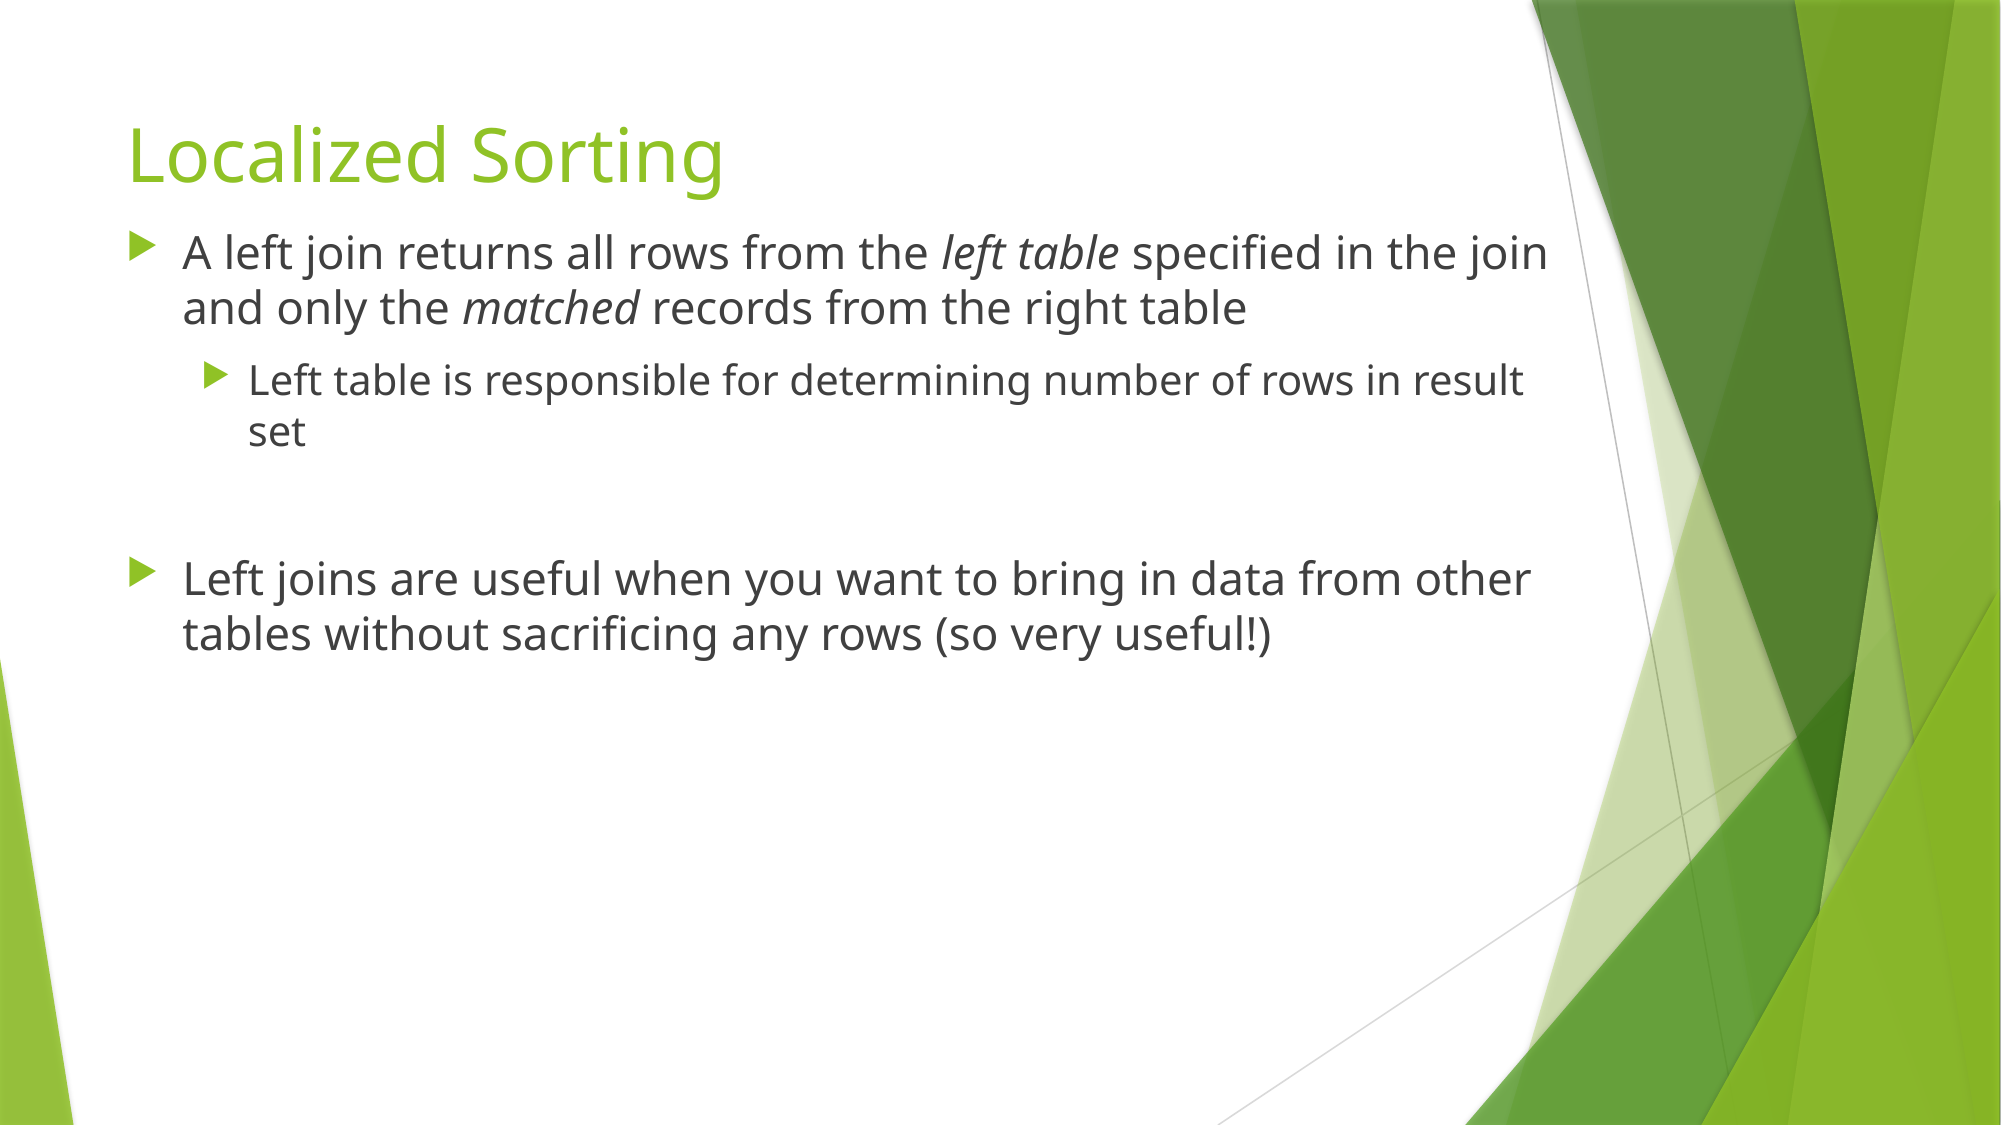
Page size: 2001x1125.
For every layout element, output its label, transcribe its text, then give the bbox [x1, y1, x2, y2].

title Localized Sorting [111, 99, 1522, 215]
list A left join returns all rows from the left table specified in the join and only the matched records from the right table Left table is responsible for determining number of rows in result set Left joins are useful when you want to bring in data from other tables without sacrificing any rows (so very useful!) [111, 215, 1565, 986]
